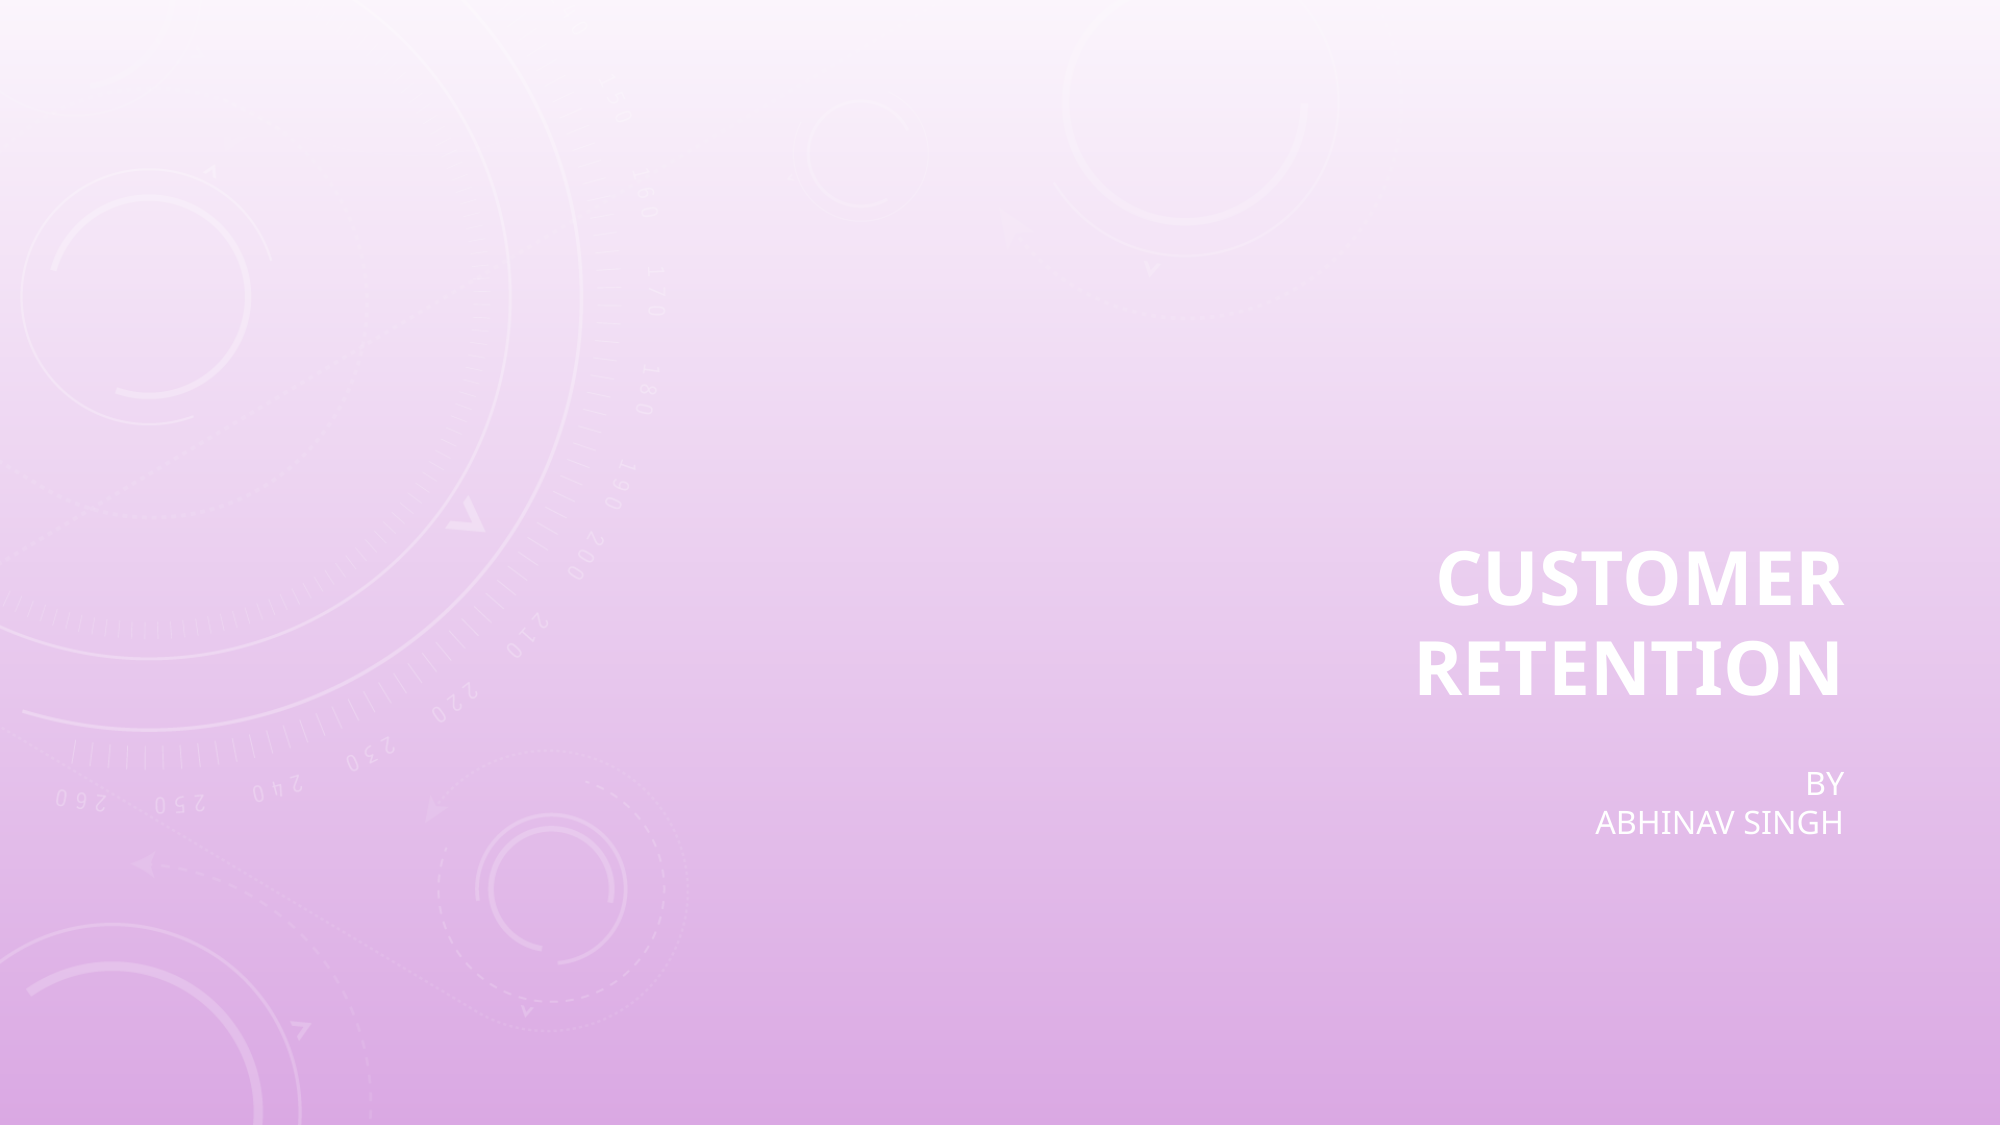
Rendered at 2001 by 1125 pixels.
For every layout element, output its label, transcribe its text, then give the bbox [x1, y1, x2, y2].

picture [0, 0, 2000, 1125]
title CUSTOMER RETENTION [1332, 242, 1860, 718]
subtitle BY ABHINAV SINGH [1333, 756, 1860, 883]
